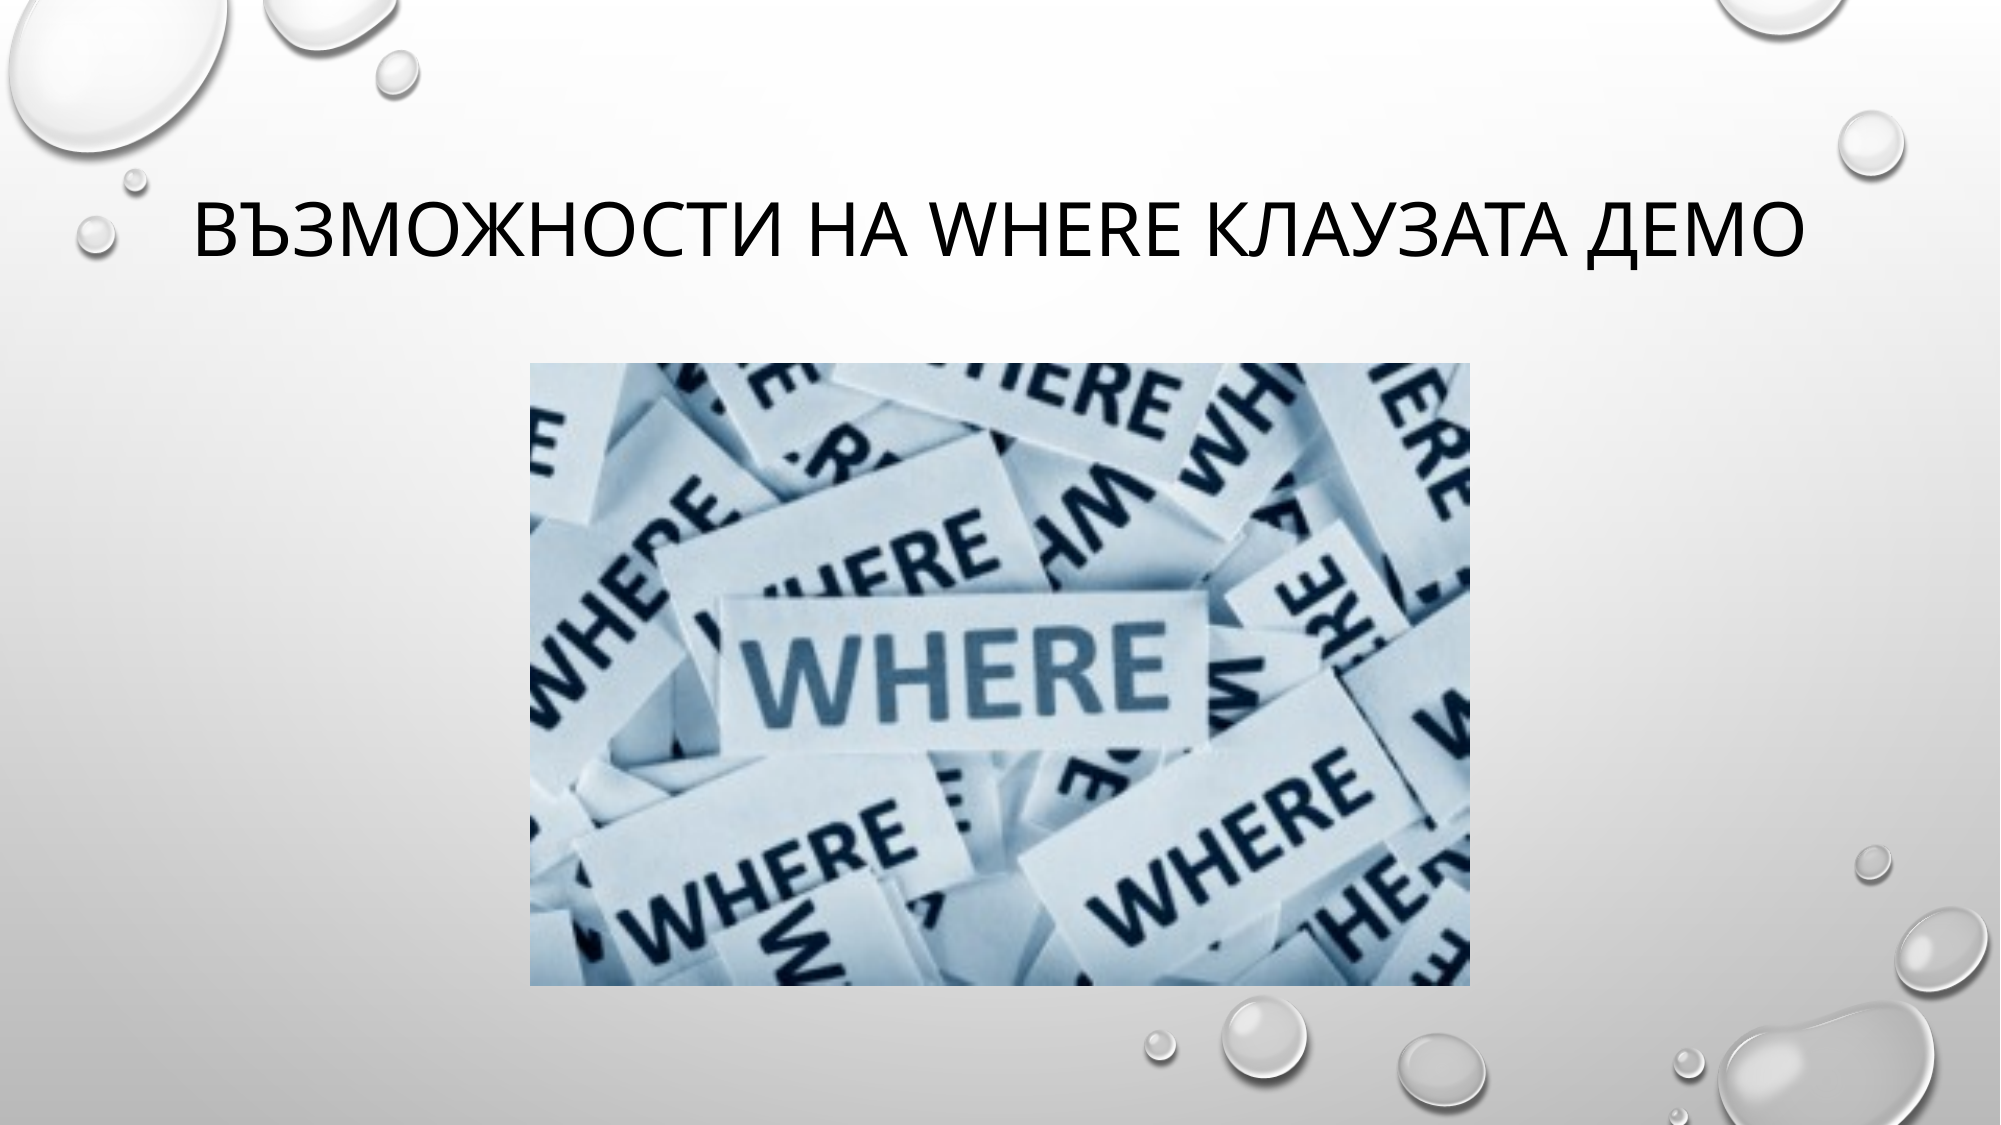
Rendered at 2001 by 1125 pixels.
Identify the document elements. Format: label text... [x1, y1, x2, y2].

picture [0, 0, 2000, 1125]
title Възможности на where клаузата демо [149, 101, 1851, 364]
